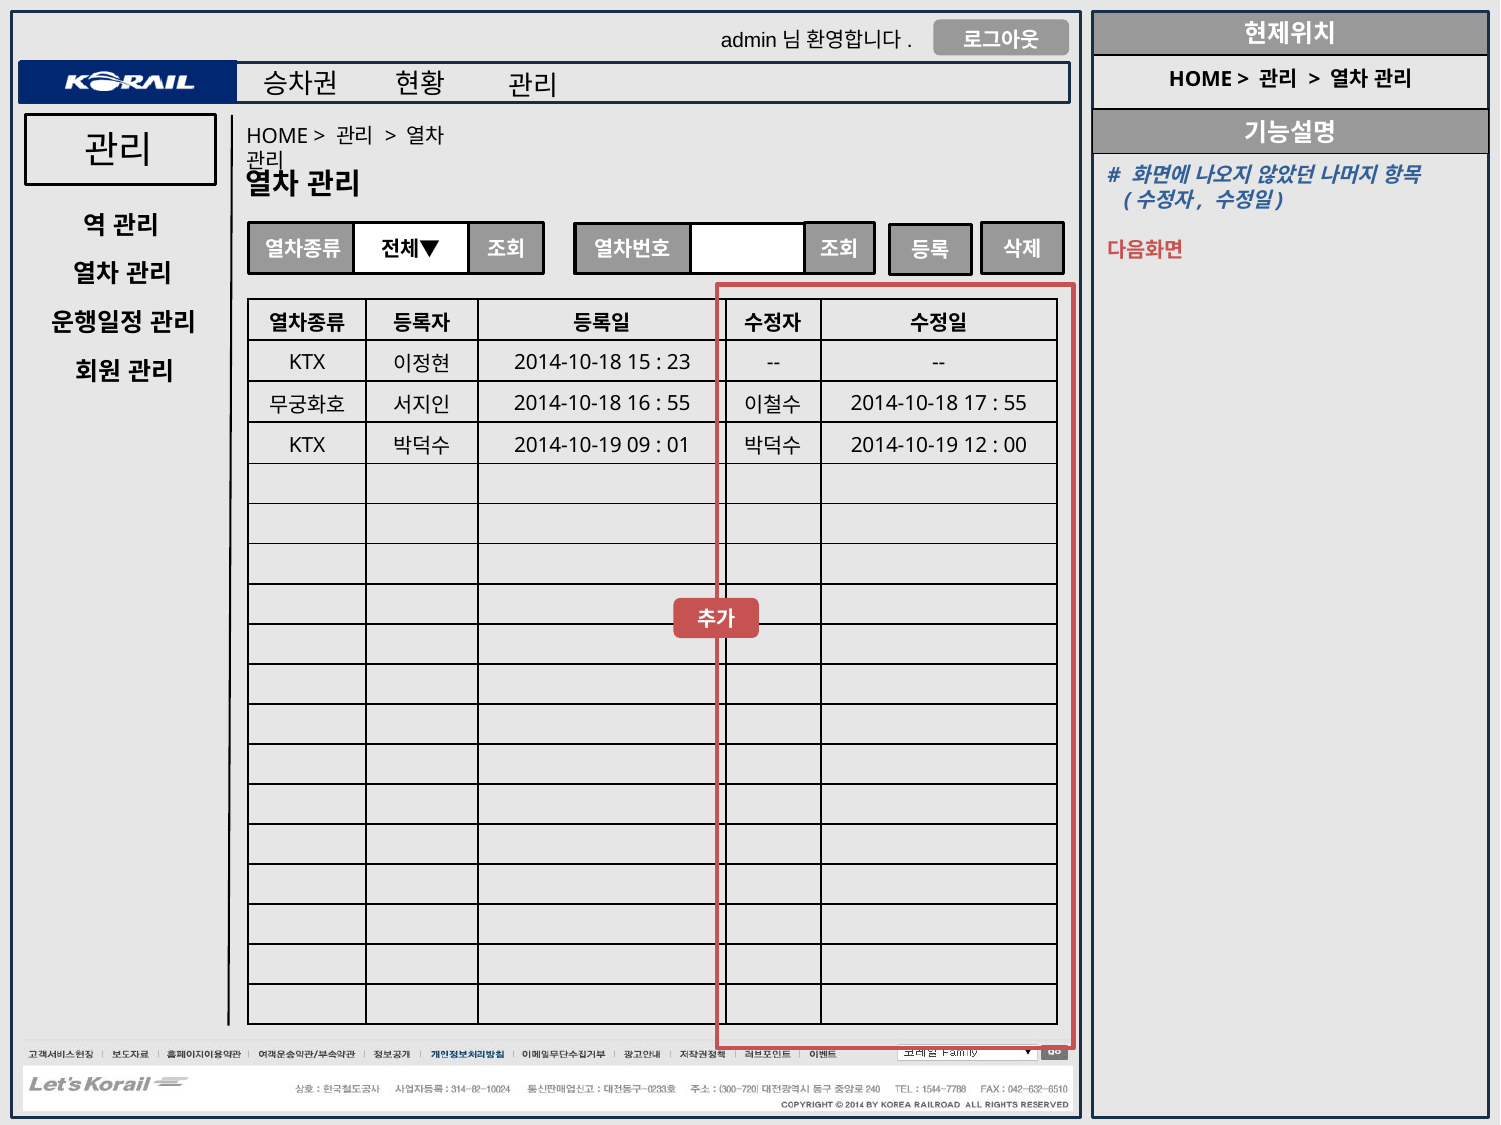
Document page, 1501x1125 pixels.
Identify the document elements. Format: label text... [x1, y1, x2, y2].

text_box 삭제 [980, 221, 1065, 275]
table_cell [249, 745, 365, 783]
table_cell [367, 665, 477, 703]
table_cell [249, 705, 365, 743]
table_cell [249, 665, 365, 703]
table_cell [249, 865, 365, 903]
table_cell 무궁화호 [249, 382, 365, 421]
table_cell [479, 464, 715, 503]
table_cell [249, 504, 365, 543]
table_cell [367, 745, 477, 783]
text_box 열차번호 [573, 222, 689, 275]
table_cell [249, 464, 365, 503]
table_cell [249, 625, 365, 663]
text_box HOME > 관리 > 열차 관리 [1092, 58, 1489, 99]
table_cell 2014-10-18 15 : 23 [479, 341, 715, 380]
table_cell [479, 705, 715, 743]
text_box [715, 283, 1075, 1050]
table_cell [479, 585, 715, 623]
table_cell [479, 865, 715, 903]
table_cell [367, 544, 477, 583]
table_cell [367, 504, 477, 543]
text_box 회원 관리 [7, 348, 244, 393]
text_box [689, 222, 803, 275]
table_cell [367, 705, 477, 743]
text_box 추가 [671, 596, 761, 640]
picture [23, 1039, 1073, 1111]
table_cell 이정현 [367, 341, 477, 380]
table_cell [479, 905, 715, 943]
table_header 등록자 [367, 300, 477, 339]
table_cell [479, 945, 715, 983]
text_box 등록 [888, 223, 973, 276]
table_cell KTX [249, 423, 365, 463]
table_cell [367, 945, 477, 983]
text_box 역 관리 [3, 201, 240, 247]
table_cell KTX [249, 341, 365, 380]
table_cell 박덕수 [367, 423, 477, 463]
picture [20, 60, 237, 103]
text_box 관리 [69, 118, 176, 179]
text_box 열차종류 [247, 221, 352, 275]
table_cell [249, 785, 365, 823]
table_cell [367, 625, 477, 663]
text_box 운행일정 관리 [6, 299, 243, 344]
table_cell [249, 905, 365, 943]
table_cell [249, 825, 365, 863]
table_cell [249, 985, 365, 1023]
text_box 조회 [803, 221, 876, 275]
text_box 열차 관리 [4, 250, 241, 295]
table_cell [249, 544, 365, 583]
table_cell 서지인 [367, 382, 477, 421]
table_cell [479, 504, 715, 543]
table_cell [479, 745, 715, 783]
table_cell [367, 785, 477, 823]
table_cell [479, 785, 715, 823]
table_cell [249, 585, 365, 623]
text_box 전체▼ [352, 221, 467, 275]
table_cell [479, 985, 715, 1023]
text_box 열차 관리 [230, 157, 386, 208]
table_cell [479, 665, 715, 703]
text_box HOME > 관리 > 열차 관리 [231, 114, 502, 180]
table_cell 2014-10-18 16 : 55 [479, 382, 715, 421]
table_cell [479, 825, 715, 863]
table_cell [367, 585, 477, 623]
table_cell [367, 985, 477, 1023]
text_box 조회 [467, 221, 545, 275]
table_cell [479, 544, 715, 583]
table_cell [479, 625, 715, 663]
table_cell [367, 825, 477, 863]
table_cell [249, 945, 365, 983]
table_cell [367, 464, 477, 503]
table_header 등록일 [479, 300, 715, 339]
table_header 열차종류 [249, 300, 365, 339]
table_cell 2014-10-19 09 : 01 [479, 423, 715, 463]
text_box # 화면에 나오지 않았던 나머지 항목 (수정자, 수정일) 다음화면 [1092, 154, 1500, 269]
table_cell [367, 865, 477, 903]
table_cell [367, 905, 477, 943]
